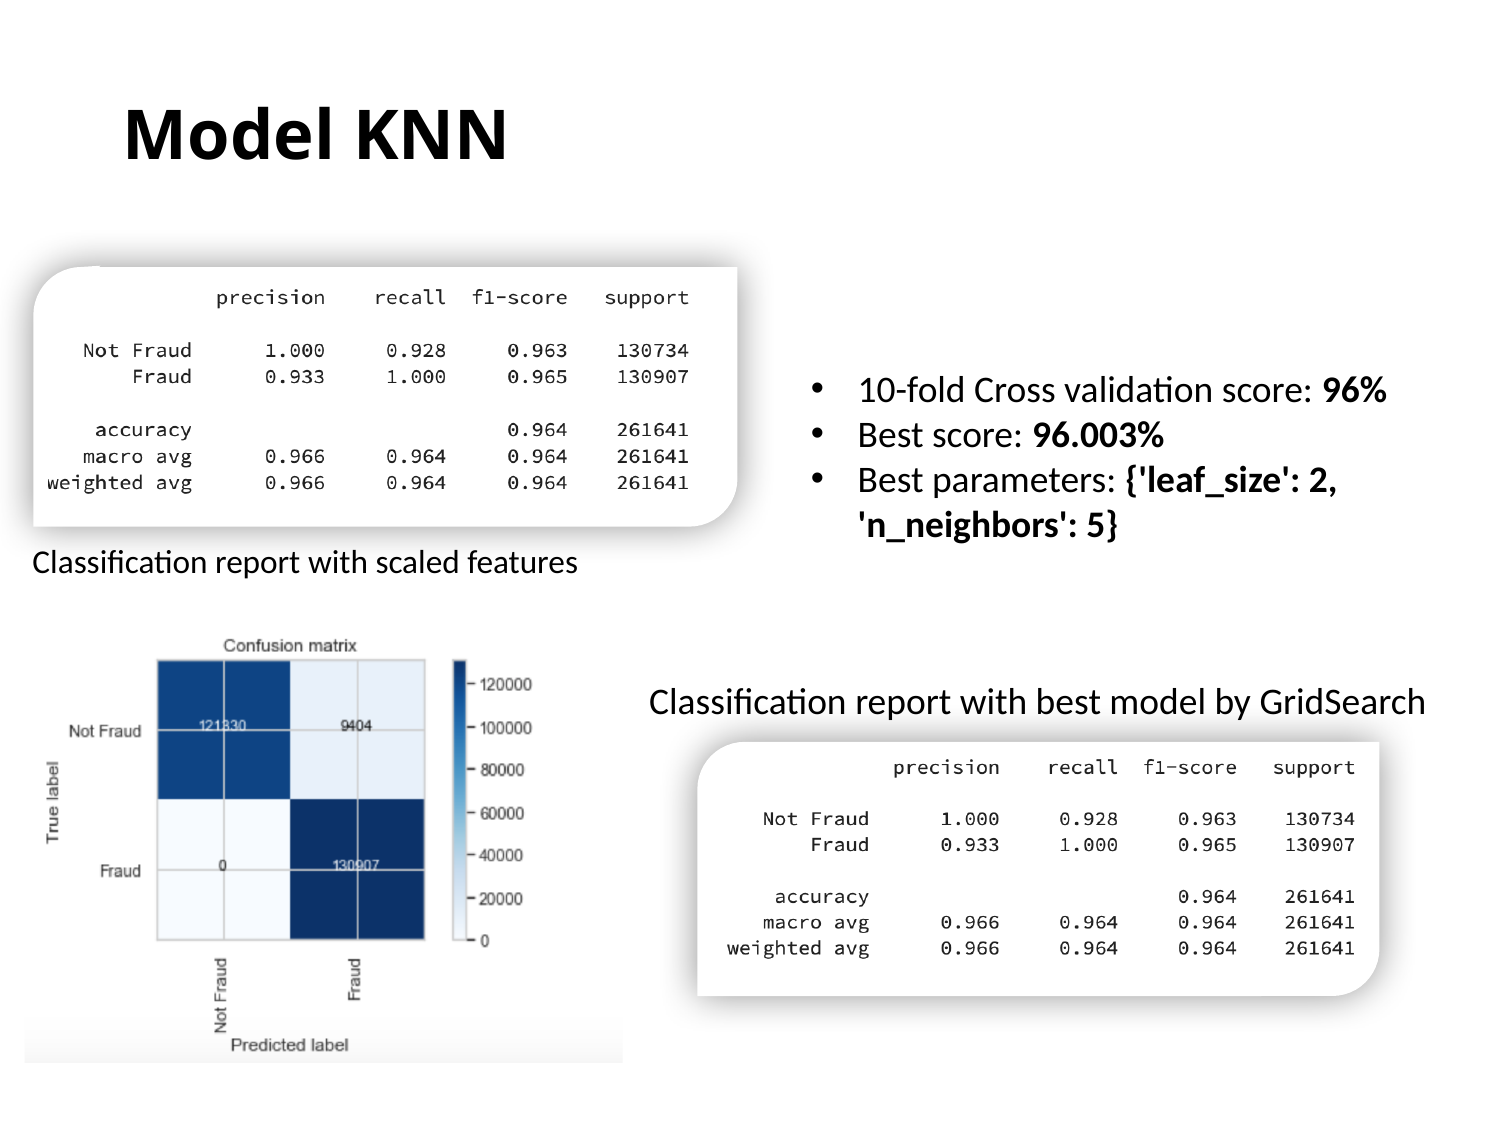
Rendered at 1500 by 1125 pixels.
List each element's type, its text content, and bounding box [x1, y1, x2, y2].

text_box 10-fold Cross validation score: 96% Best score: 96.003% Best parameters: {'leaf_size': 2, 'n_neighbors': 5} [803, 357, 1460, 553]
title Model KNN [107, 59, 1397, 215]
picture [704, 749, 1373, 989]
text_box Classification report with best model by GridSearch [641, 670, 1435, 730]
picture [24, 635, 623, 1064]
text_box Classification report with scaled features [25, 542, 659, 588]
picture [40, 274, 731, 520]
